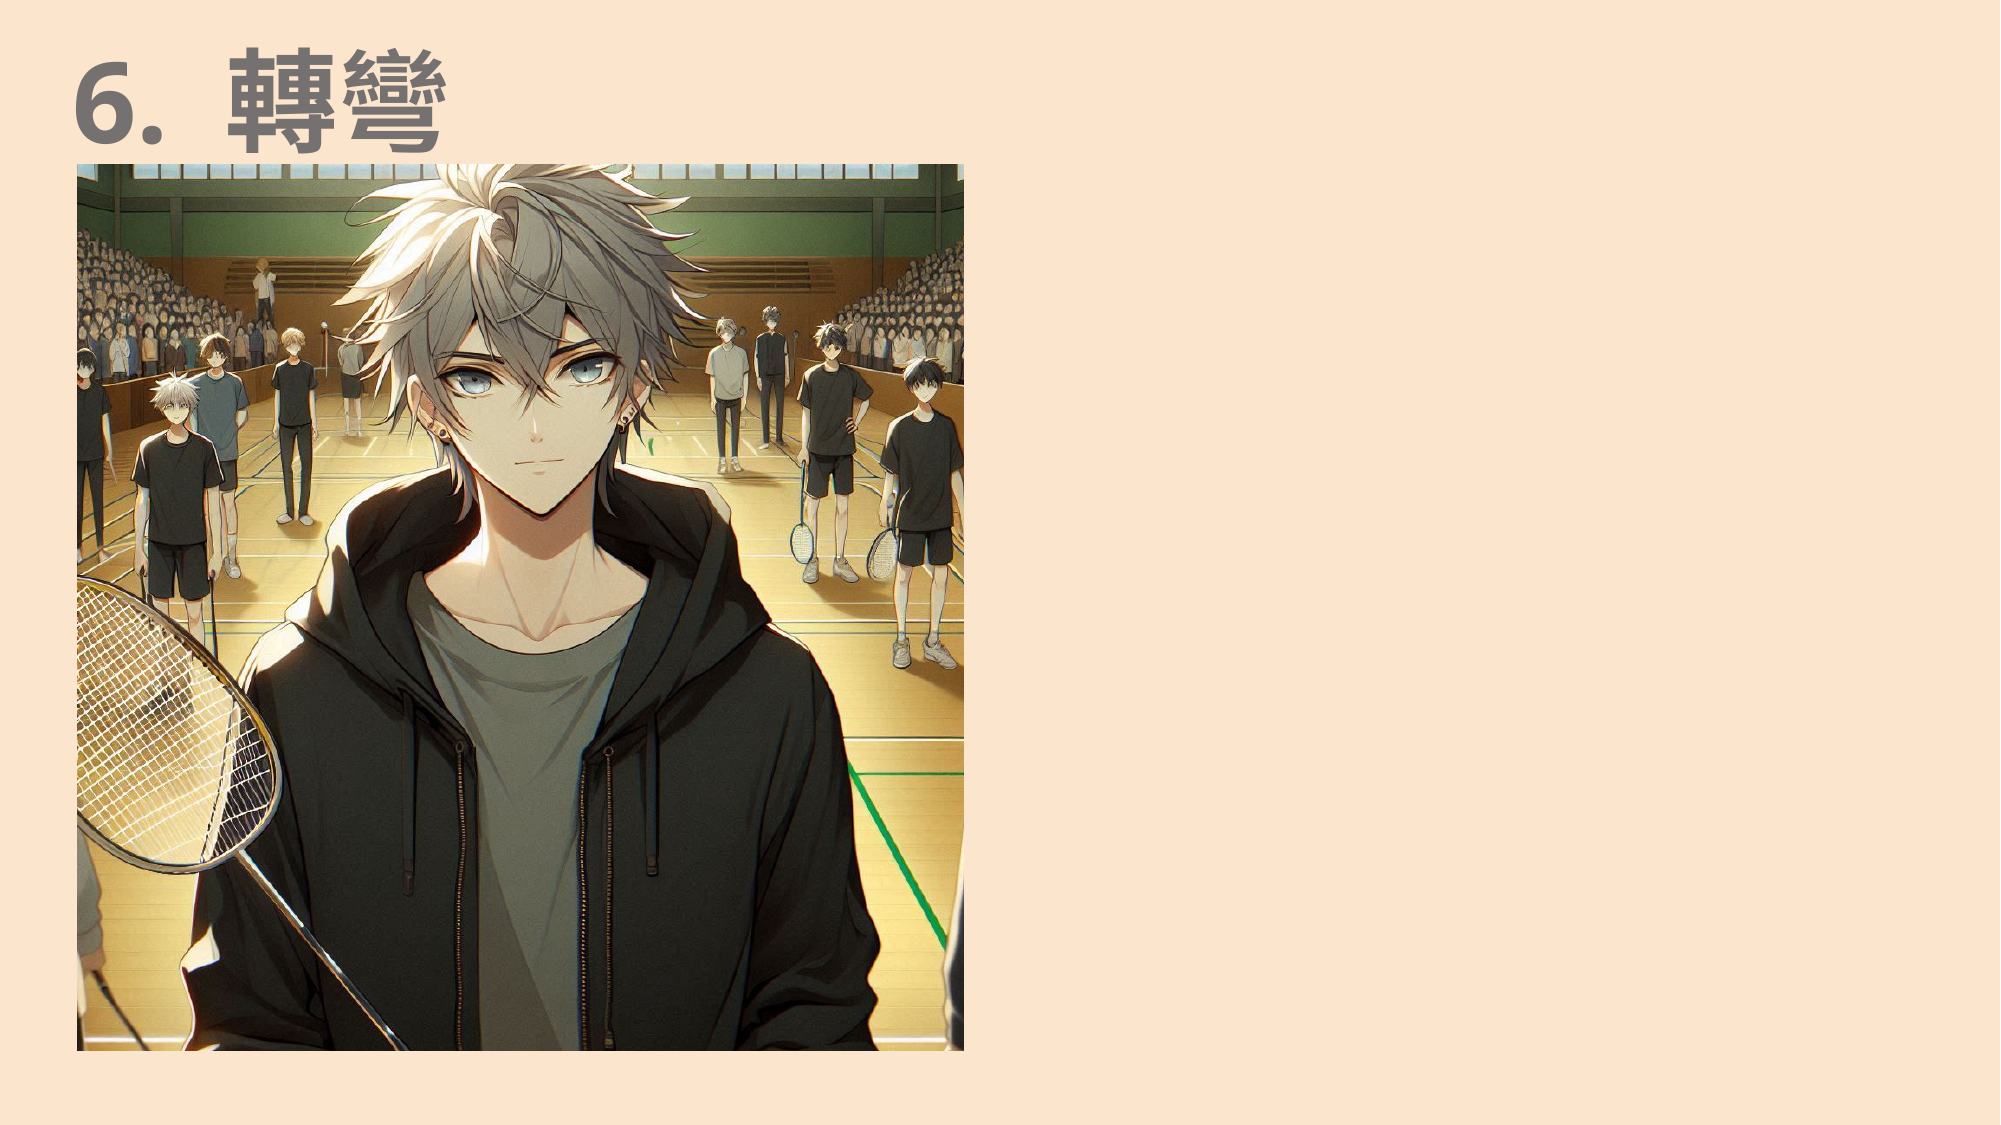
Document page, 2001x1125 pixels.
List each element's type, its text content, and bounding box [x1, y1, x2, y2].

text_box 6. 轉彎 [57, 23, 821, 849]
picture [77, 164, 964, 1051]
